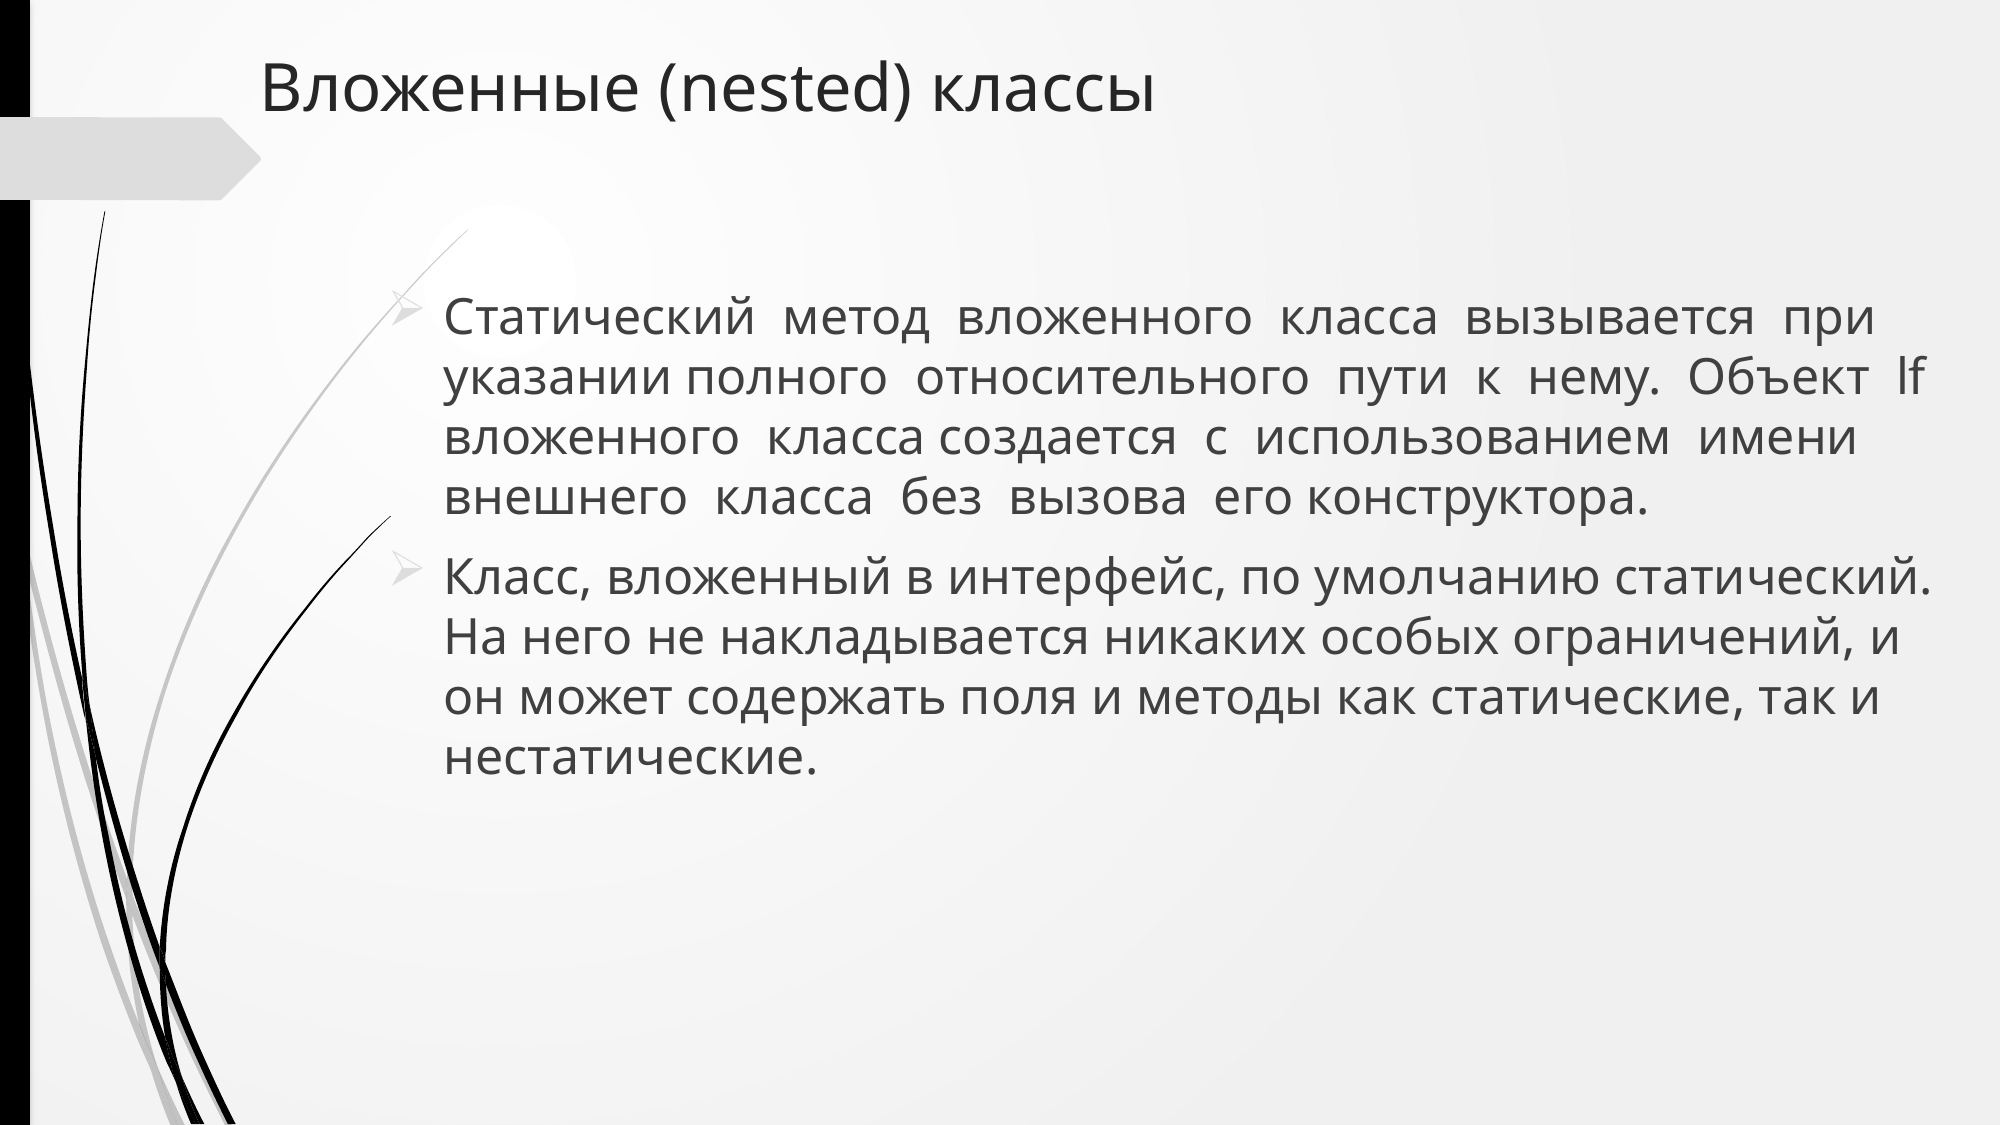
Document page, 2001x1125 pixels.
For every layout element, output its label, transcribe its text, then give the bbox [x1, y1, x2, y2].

title Вложенные (nested) классы [244, 36, 1595, 141]
list Статический метод вложенного класса вызывается при указании полного относительного пути к нему. Объект lf вложенного класса создается с использованием имени внешнего класса без вызова его конструктора. Класс, вложенный в интерфейс, по умолчанию статический. На него не накладывается никаких особых ограничений, и он может содержать поля и методы как статические, так и нестатические. [372, 276, 1959, 1076]
